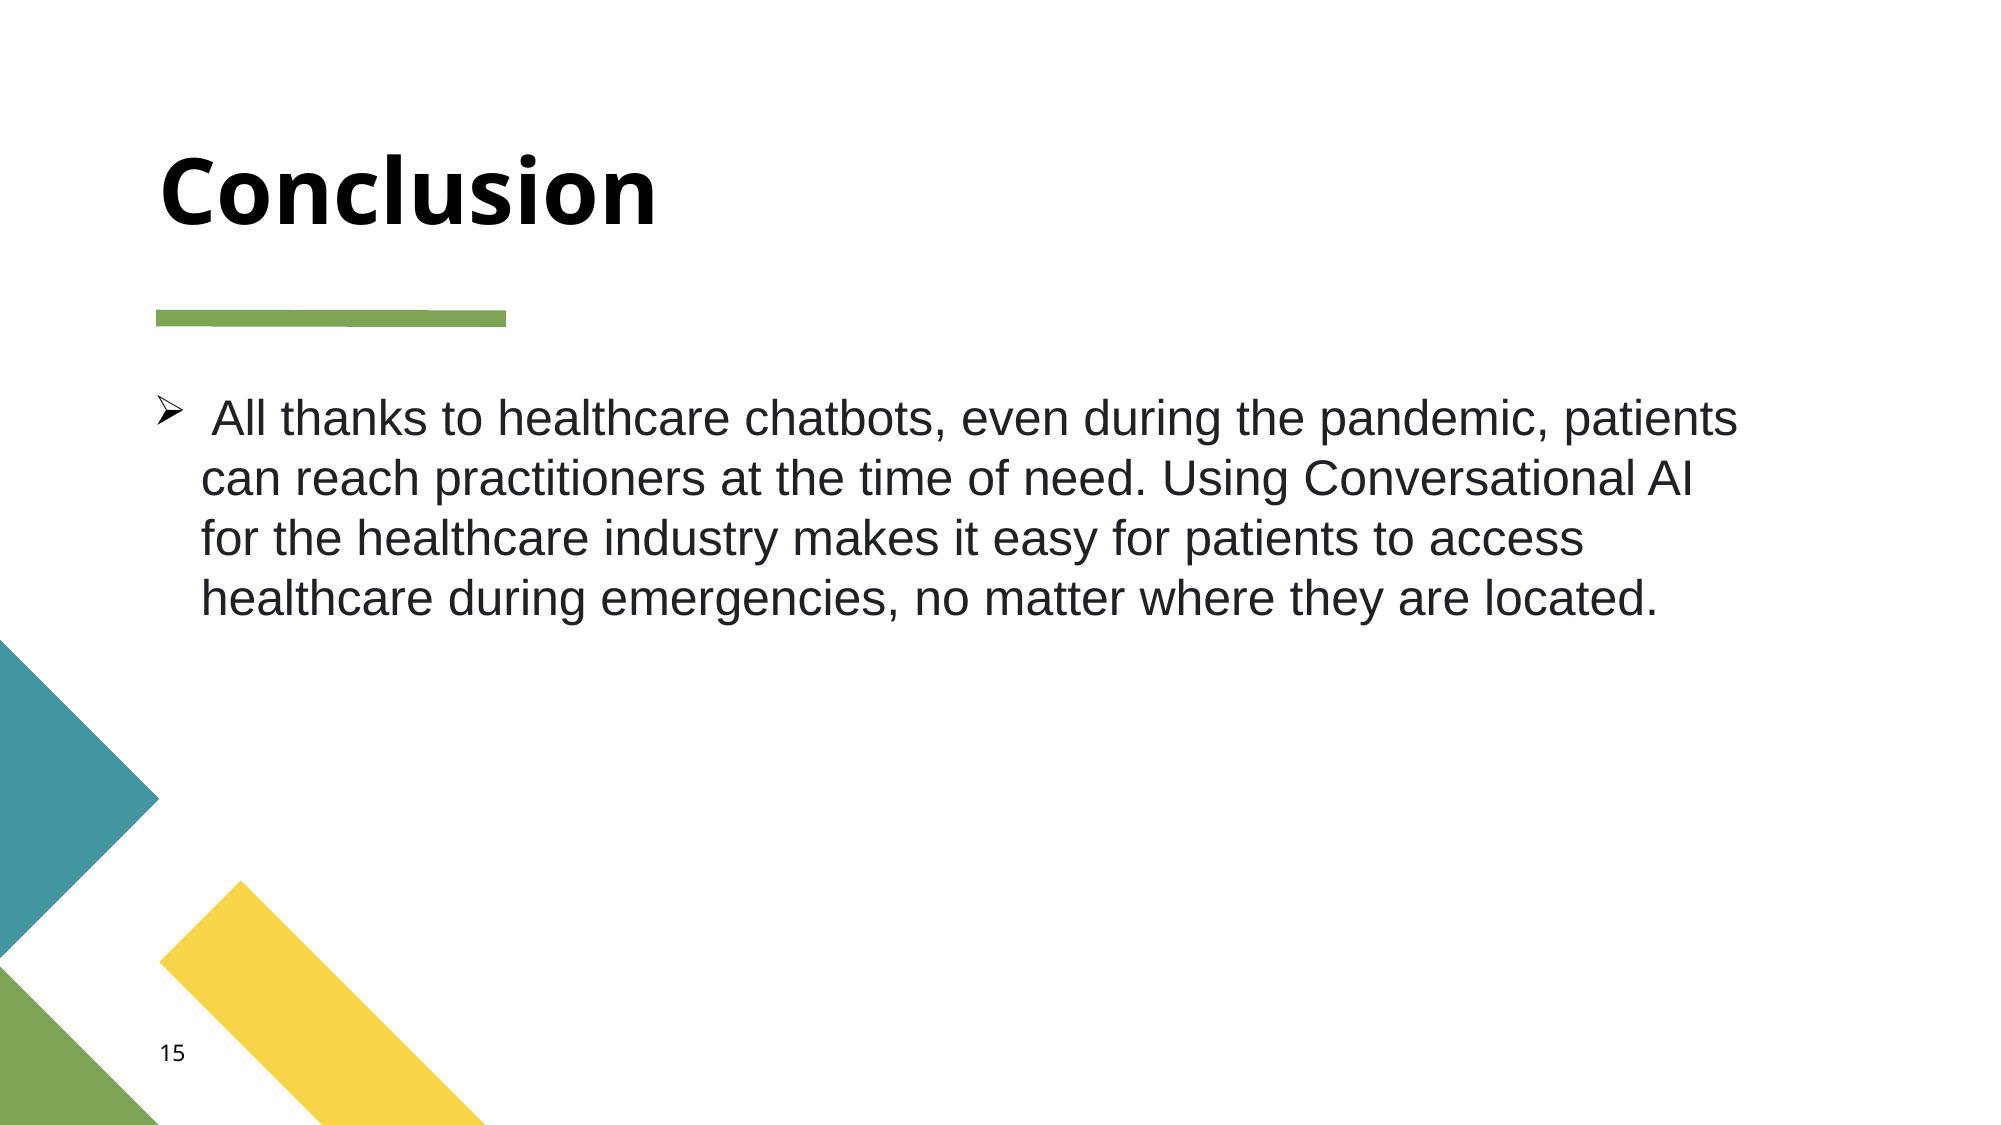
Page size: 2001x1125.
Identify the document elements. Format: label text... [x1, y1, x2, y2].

title Conclusion [158, 19, 969, 245]
slide_number 15 [159, 1038, 246, 1080]
list All thanks to healthcare chatbots, even during the pandemic, patients can reach practitioners at the time of need. Using Conversational AI for the healthcare industry makes it easy for patients to access healthcare during emergencies, no matter where they are located. [116, 385, 1753, 925]
